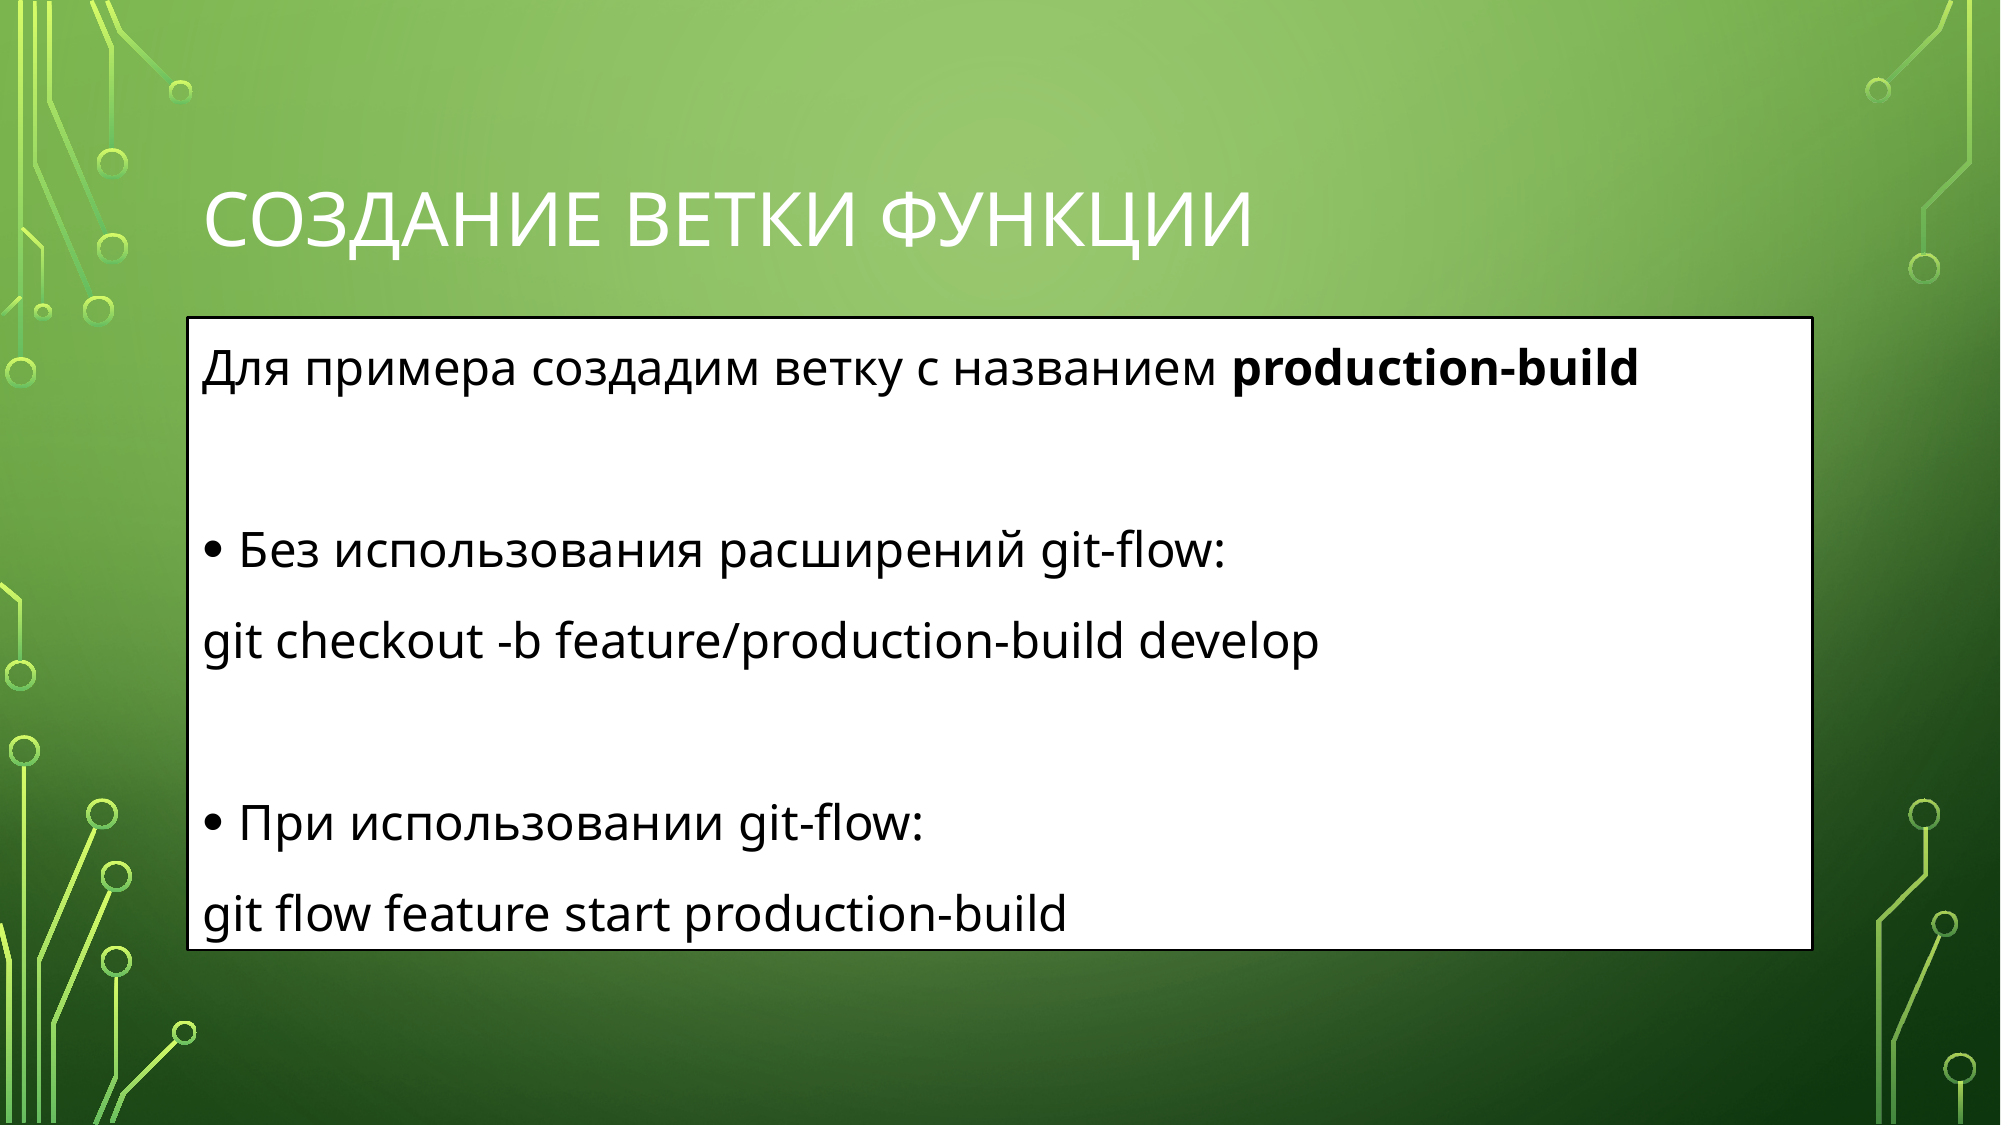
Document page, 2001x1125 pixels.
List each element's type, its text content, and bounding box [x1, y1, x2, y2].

list Для примера создадим ветку с названием production-build Без использования расширений git-flow: git checkout -b feature/production-build develop При использовании git-flow: git flow feature start production-build [186, 316, 1814, 951]
title Создание ветки функции [187, 101, 1813, 316]
